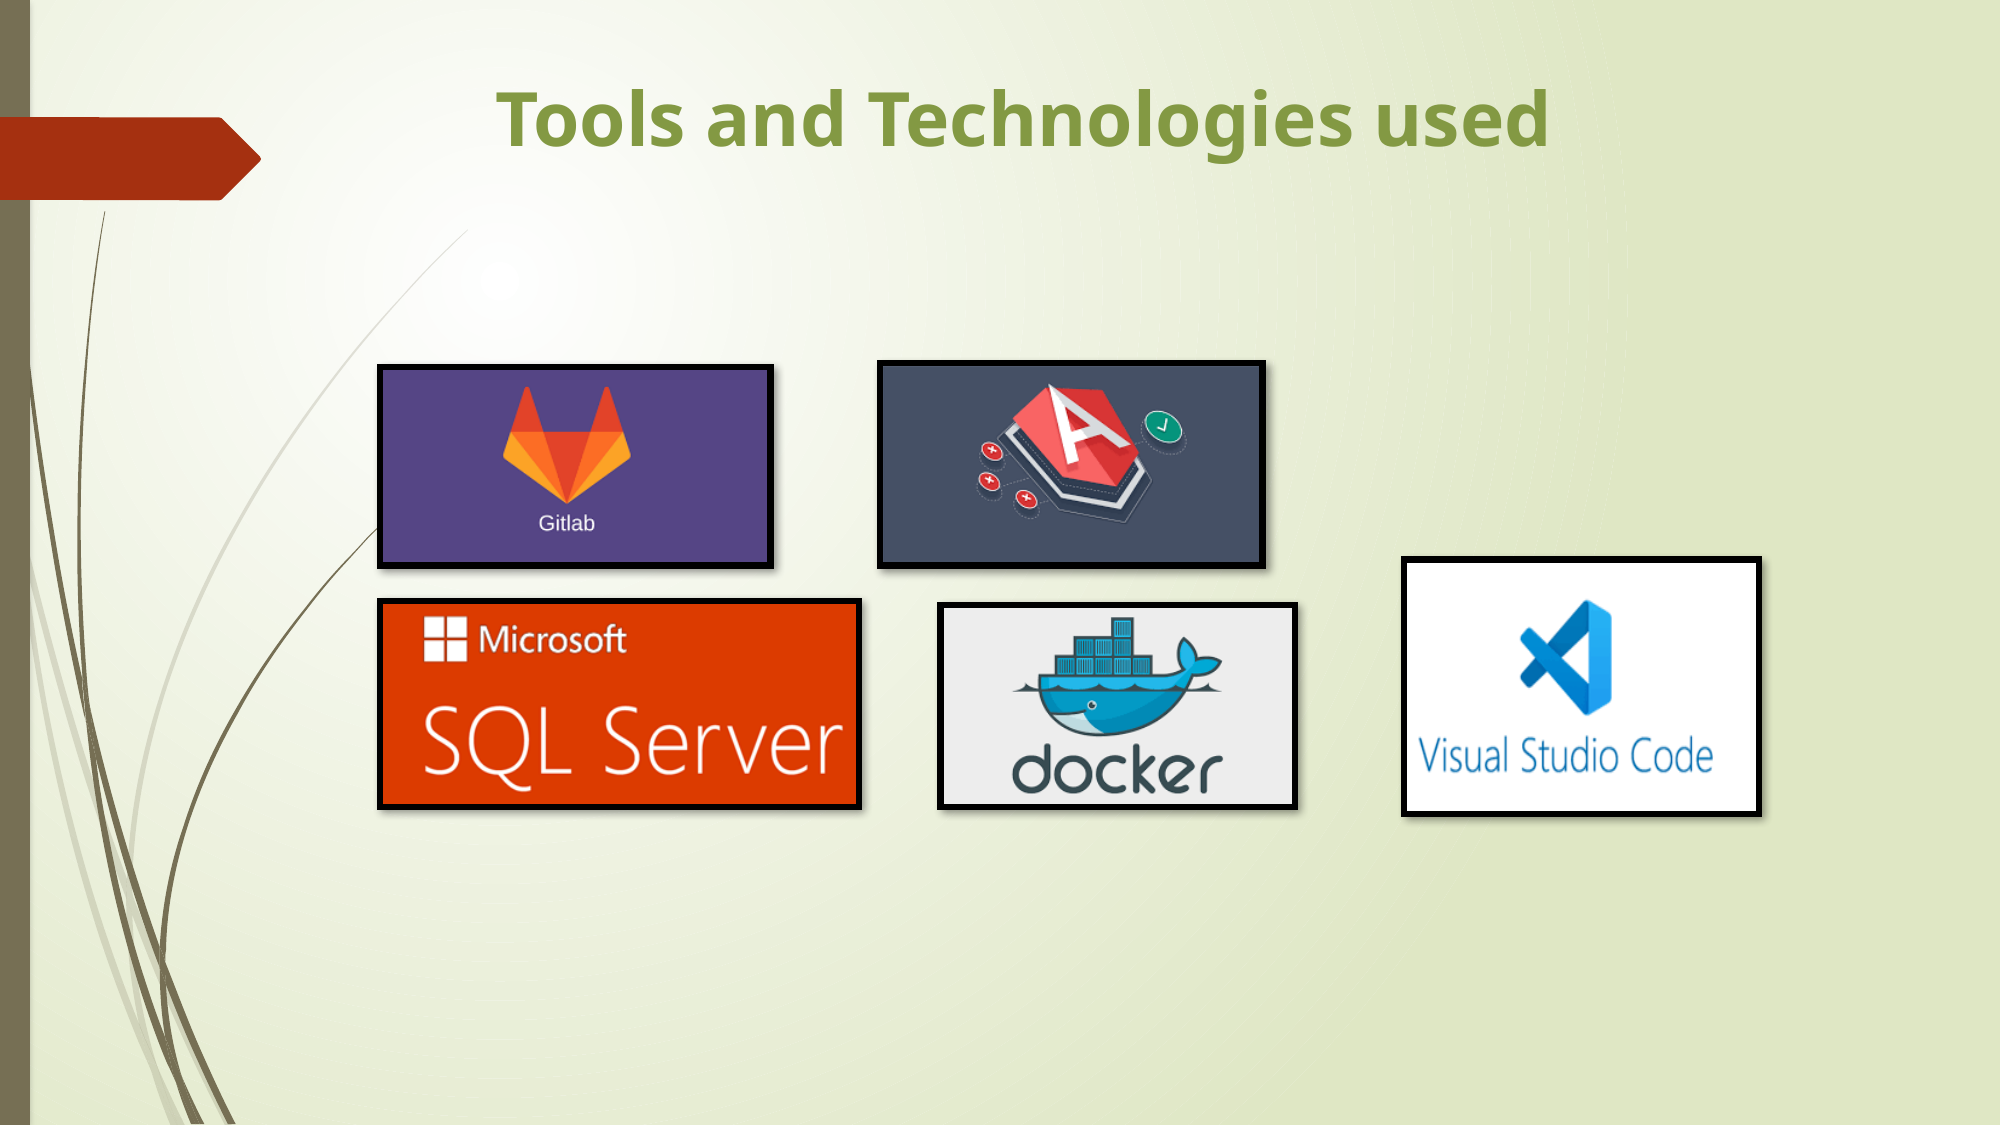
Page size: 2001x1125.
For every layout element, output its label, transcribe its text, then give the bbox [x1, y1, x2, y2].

picture [1406, 562, 1756, 811]
picture [943, 607, 1293, 805]
title Tools and Technologies used [480, 64, 1623, 209]
picture [382, 369, 768, 563]
picture [882, 366, 1260, 563]
picture [382, 603, 856, 805]
